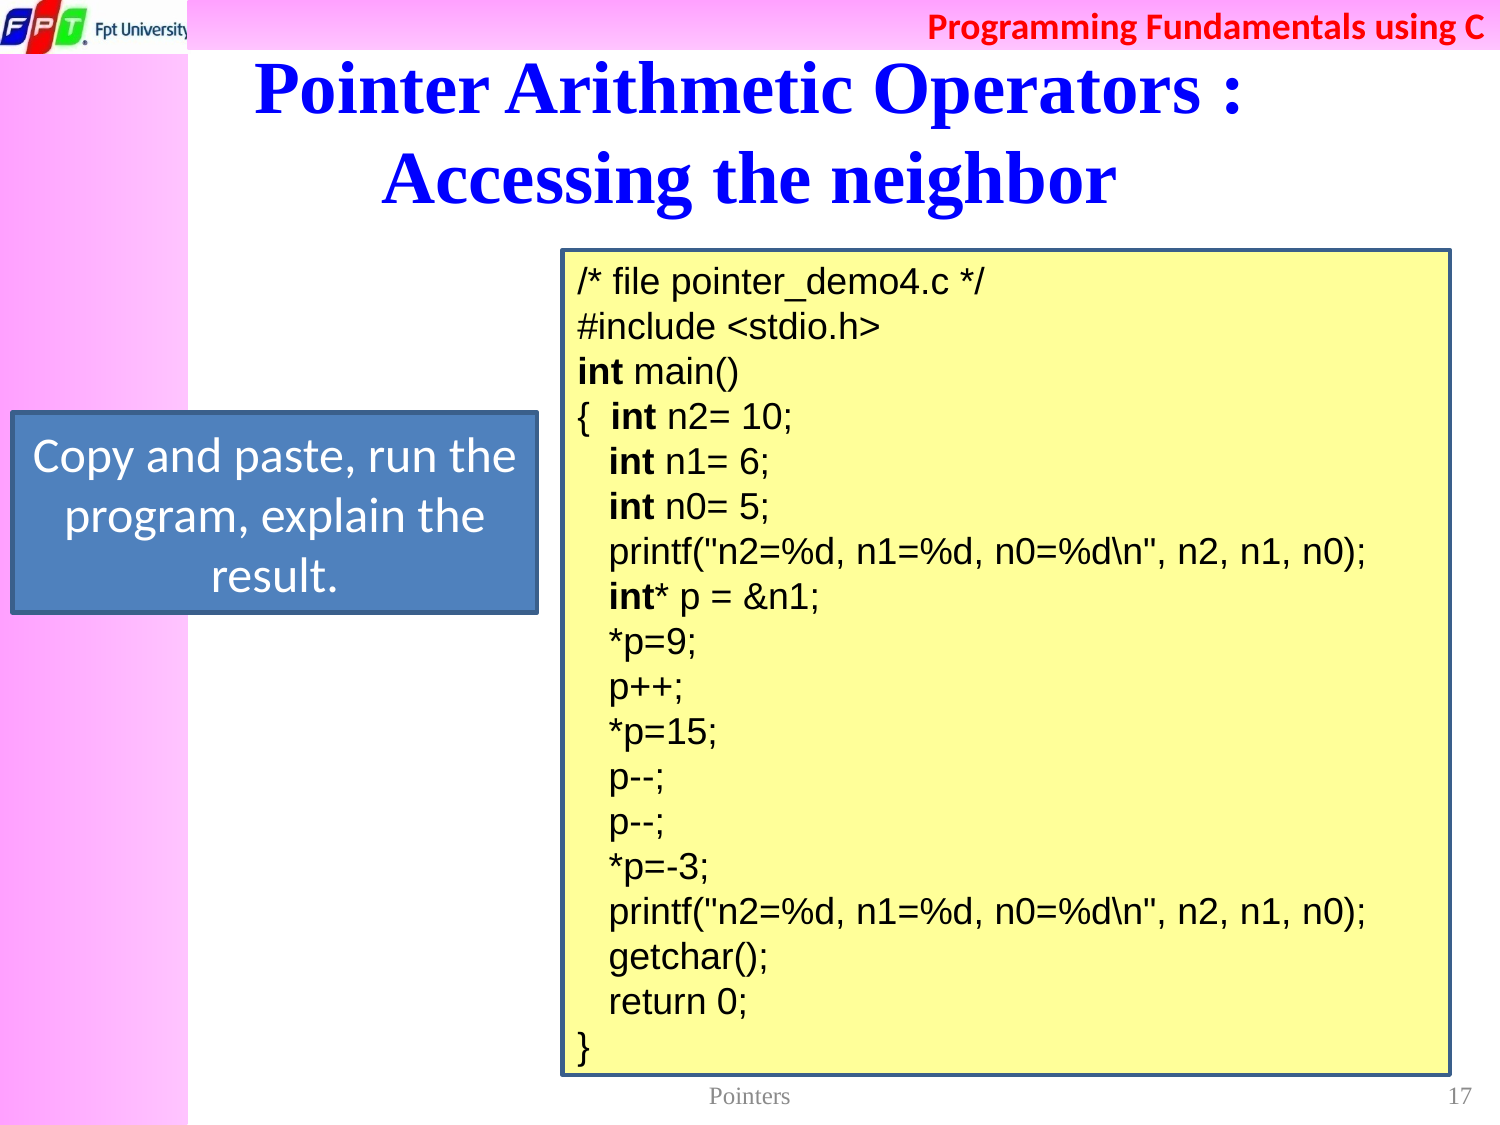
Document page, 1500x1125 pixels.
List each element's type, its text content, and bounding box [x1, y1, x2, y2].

footer Pointers [512, 1074, 988, 1116]
text_box /* file pointer_demo4.c */ #include <stdio.h> int main() { int n2= 10; int n1= 6; int n0= 5; printf("n2=%d, n1=%d, n0=%d\n", n2, n1, n0); int* p = &n1; *p=9; p++; *p=15; p--; p--; *p=-3; printf("n2=%d, n1=%d, n0=%d\n", n2, n1, n0); getchar(); return 0; } [560, 248, 1452, 1077]
text_box Copy and paste, run the program, explain the result. [10, 410, 539, 615]
picture [0, 0, 188, 45]
title Pointer Arithmetic Operators : Accessing the neighbor [0, 45, 1500, 213]
slide_number 17 [1137, 1074, 1488, 1116]
